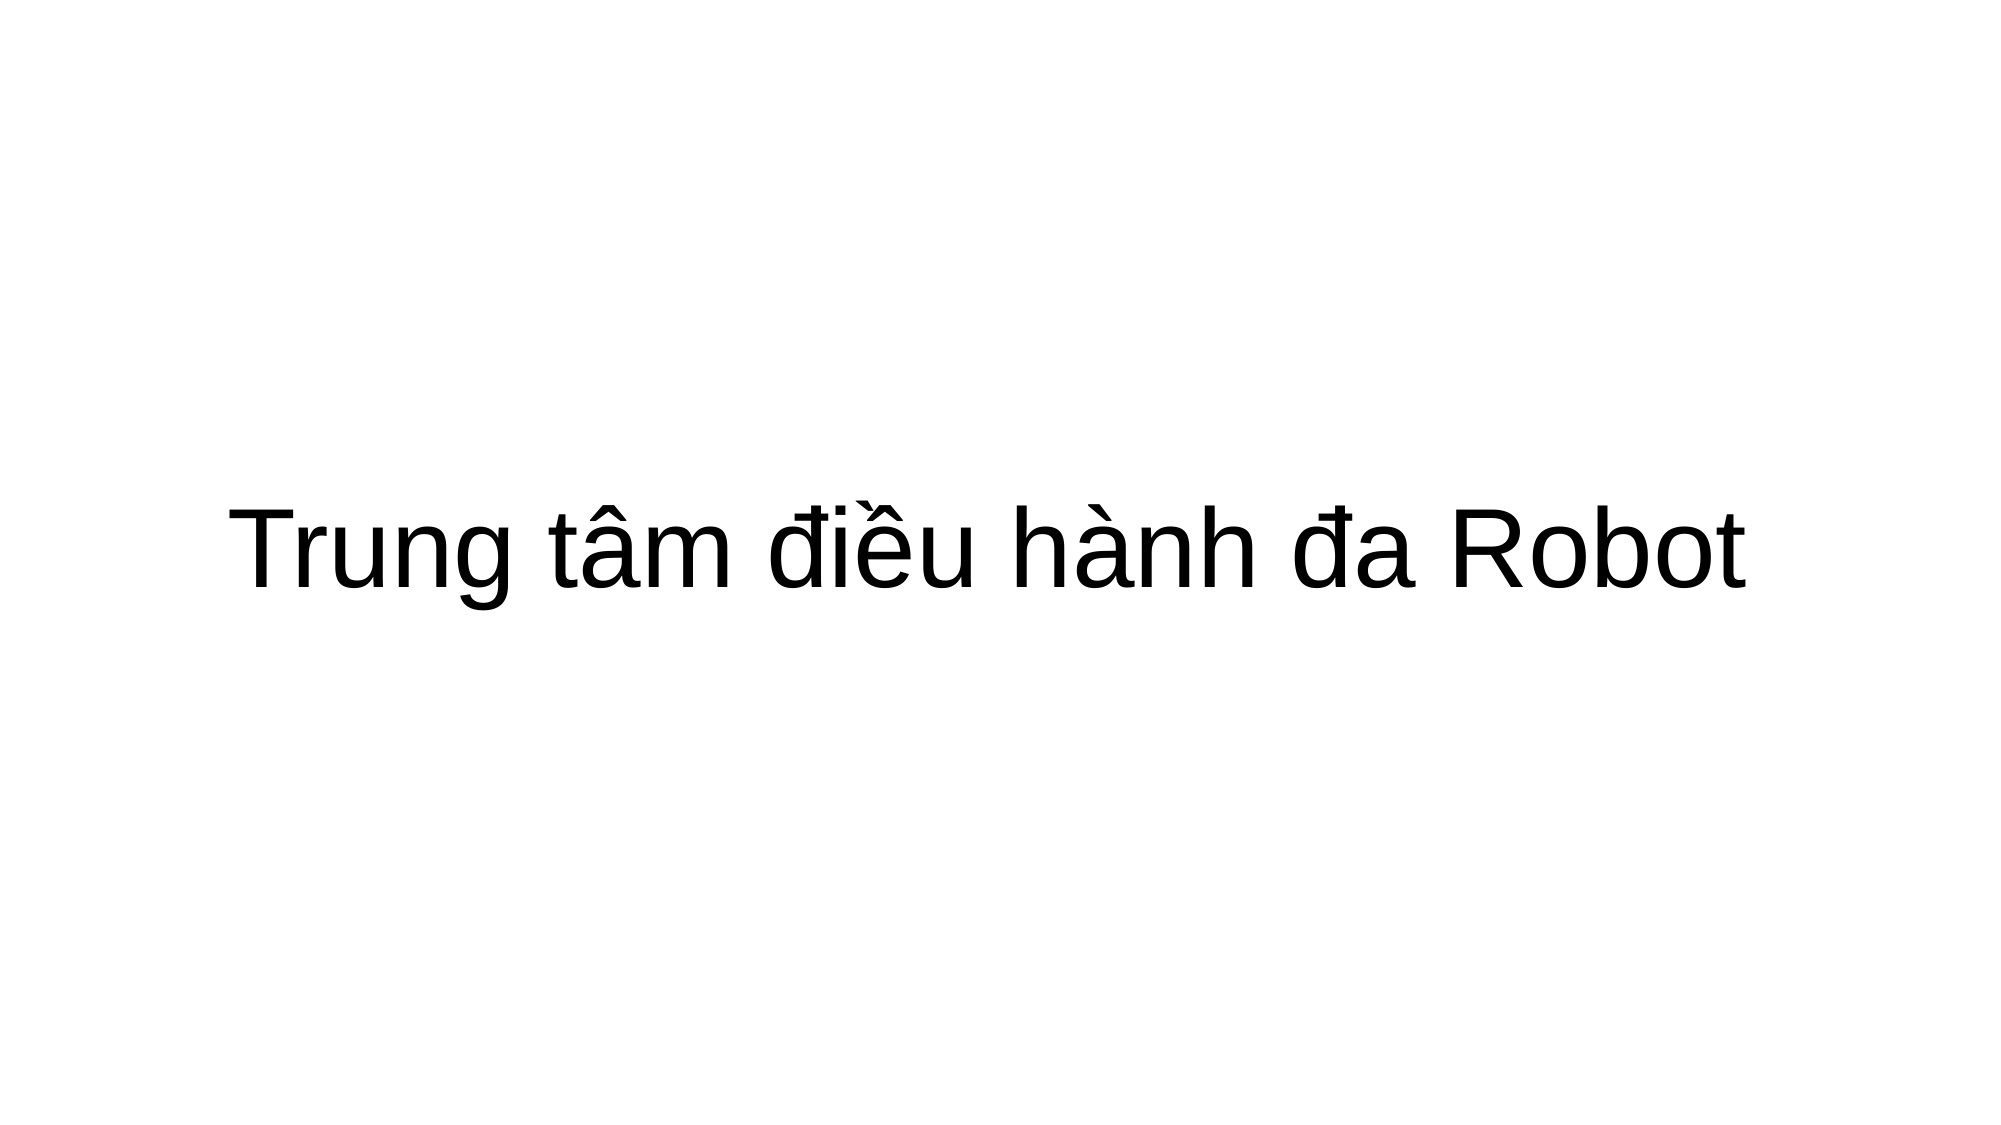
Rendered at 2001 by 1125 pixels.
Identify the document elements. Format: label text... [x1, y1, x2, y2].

title Trung tâm điều hành đa Robot [145, 228, 1830, 620]
